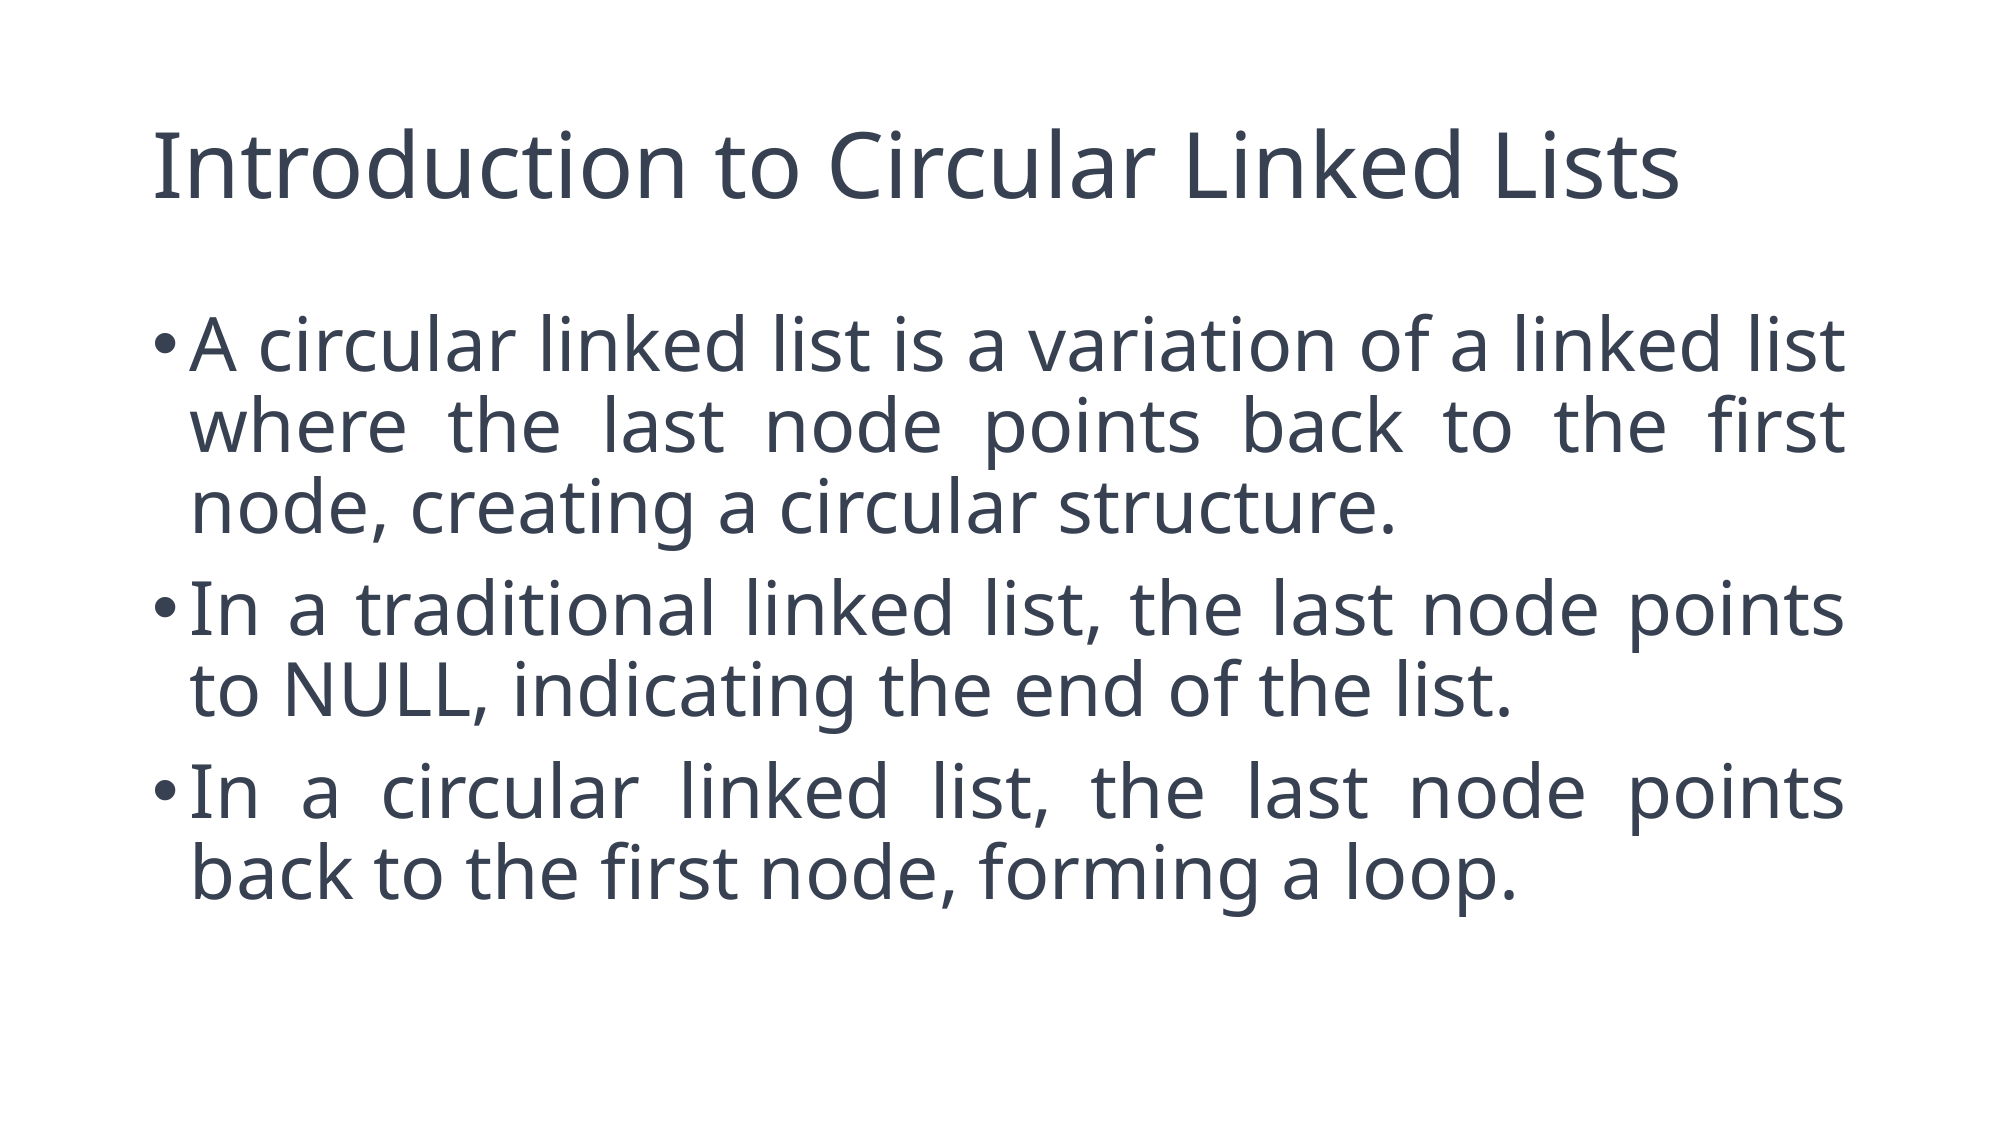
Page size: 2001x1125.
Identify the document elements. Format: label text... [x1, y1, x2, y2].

title Introduction to Circular Linked Lists [137, 59, 1863, 278]
list A circular linked list is a variation of a linked list where the last node points back to the first node, creating a circular structure. In a traditional linked list, the last node points to NULL, indicating the end of the list. In a circular linked list, the last node points back to the first node, forming a loop. [137, 299, 1863, 1014]
